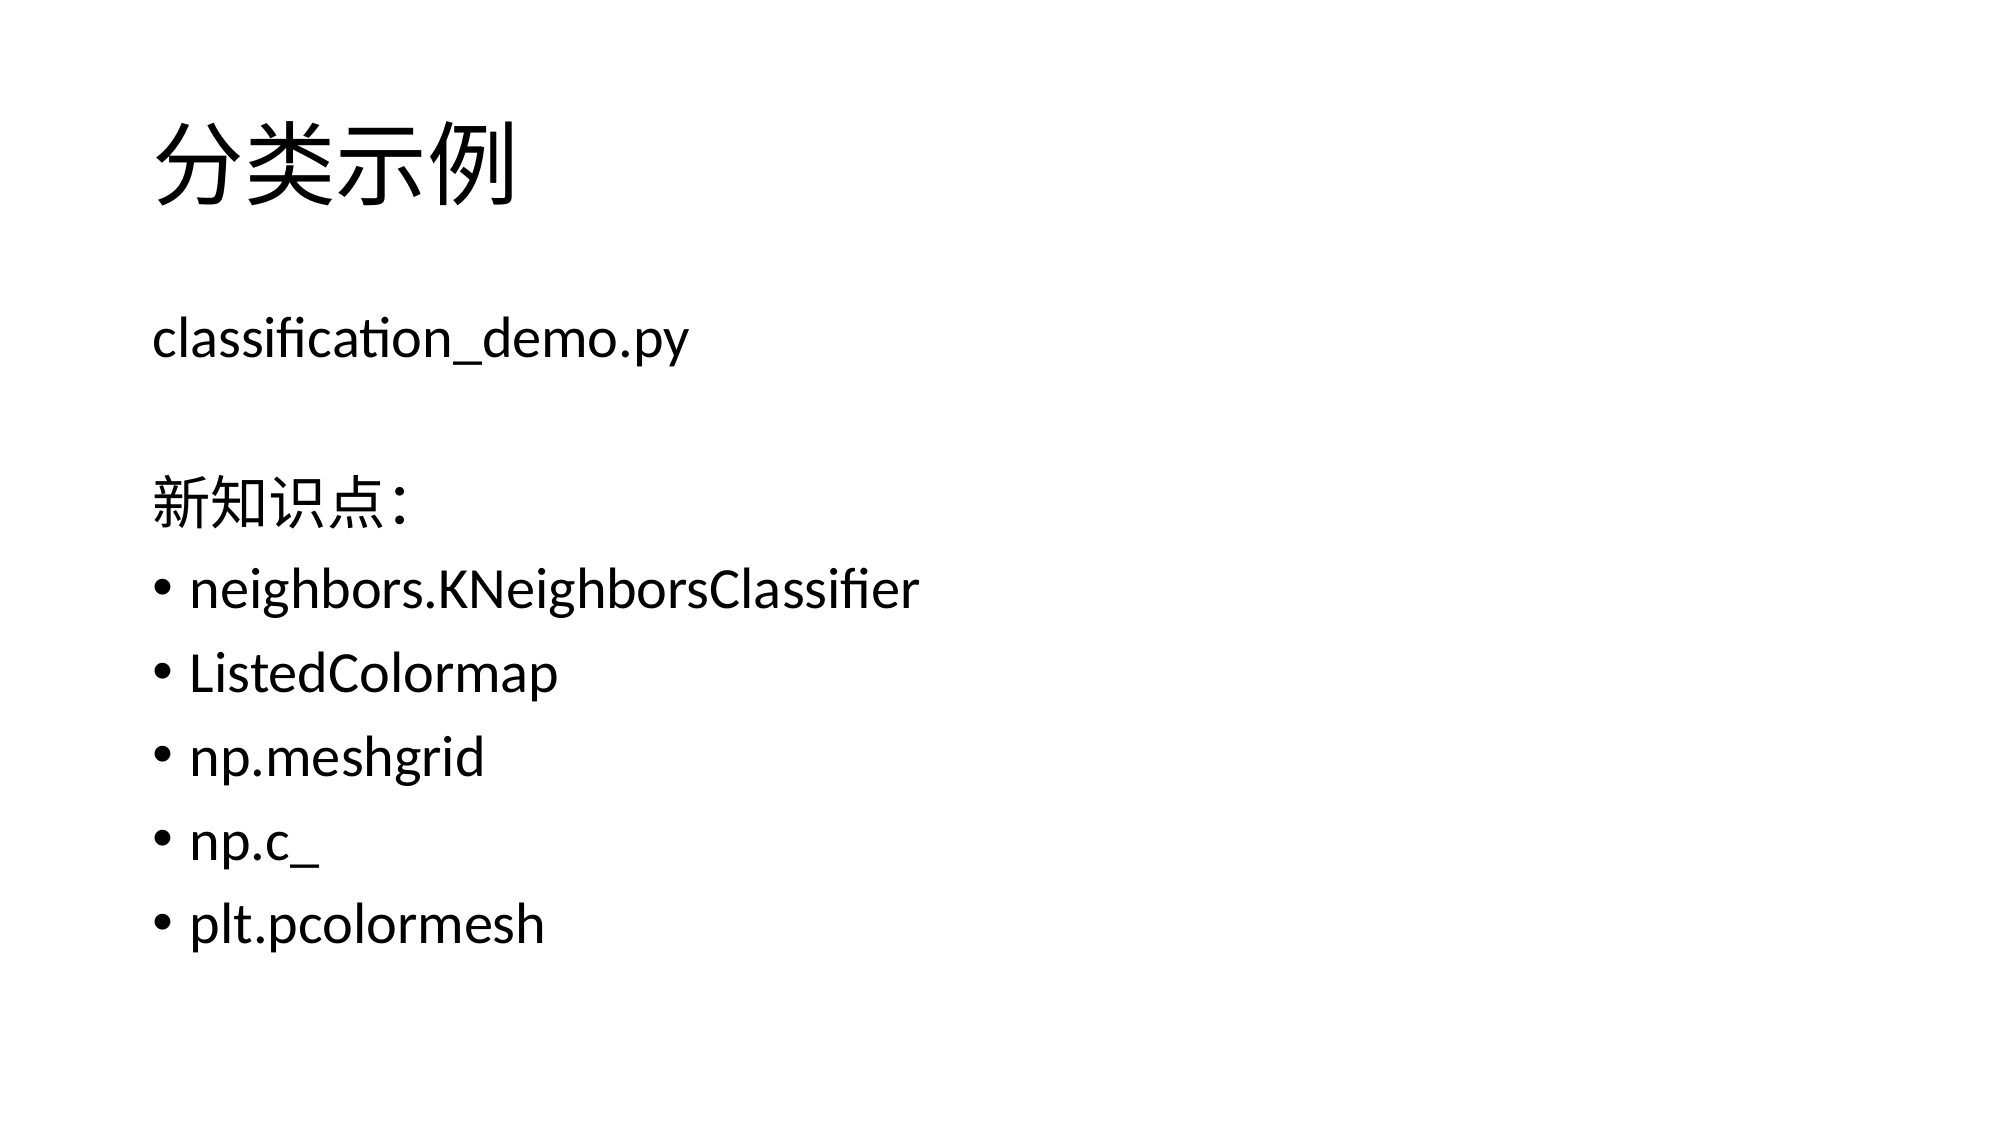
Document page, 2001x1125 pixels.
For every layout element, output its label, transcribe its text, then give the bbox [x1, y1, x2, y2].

title 分类示例 [137, 59, 1863, 278]
list classification_demo.py 新知识点： neighbors.KNeighborsClassifier ListedColormap np.meshgrid np.c_ plt.pcolormesh [137, 299, 1863, 1014]
